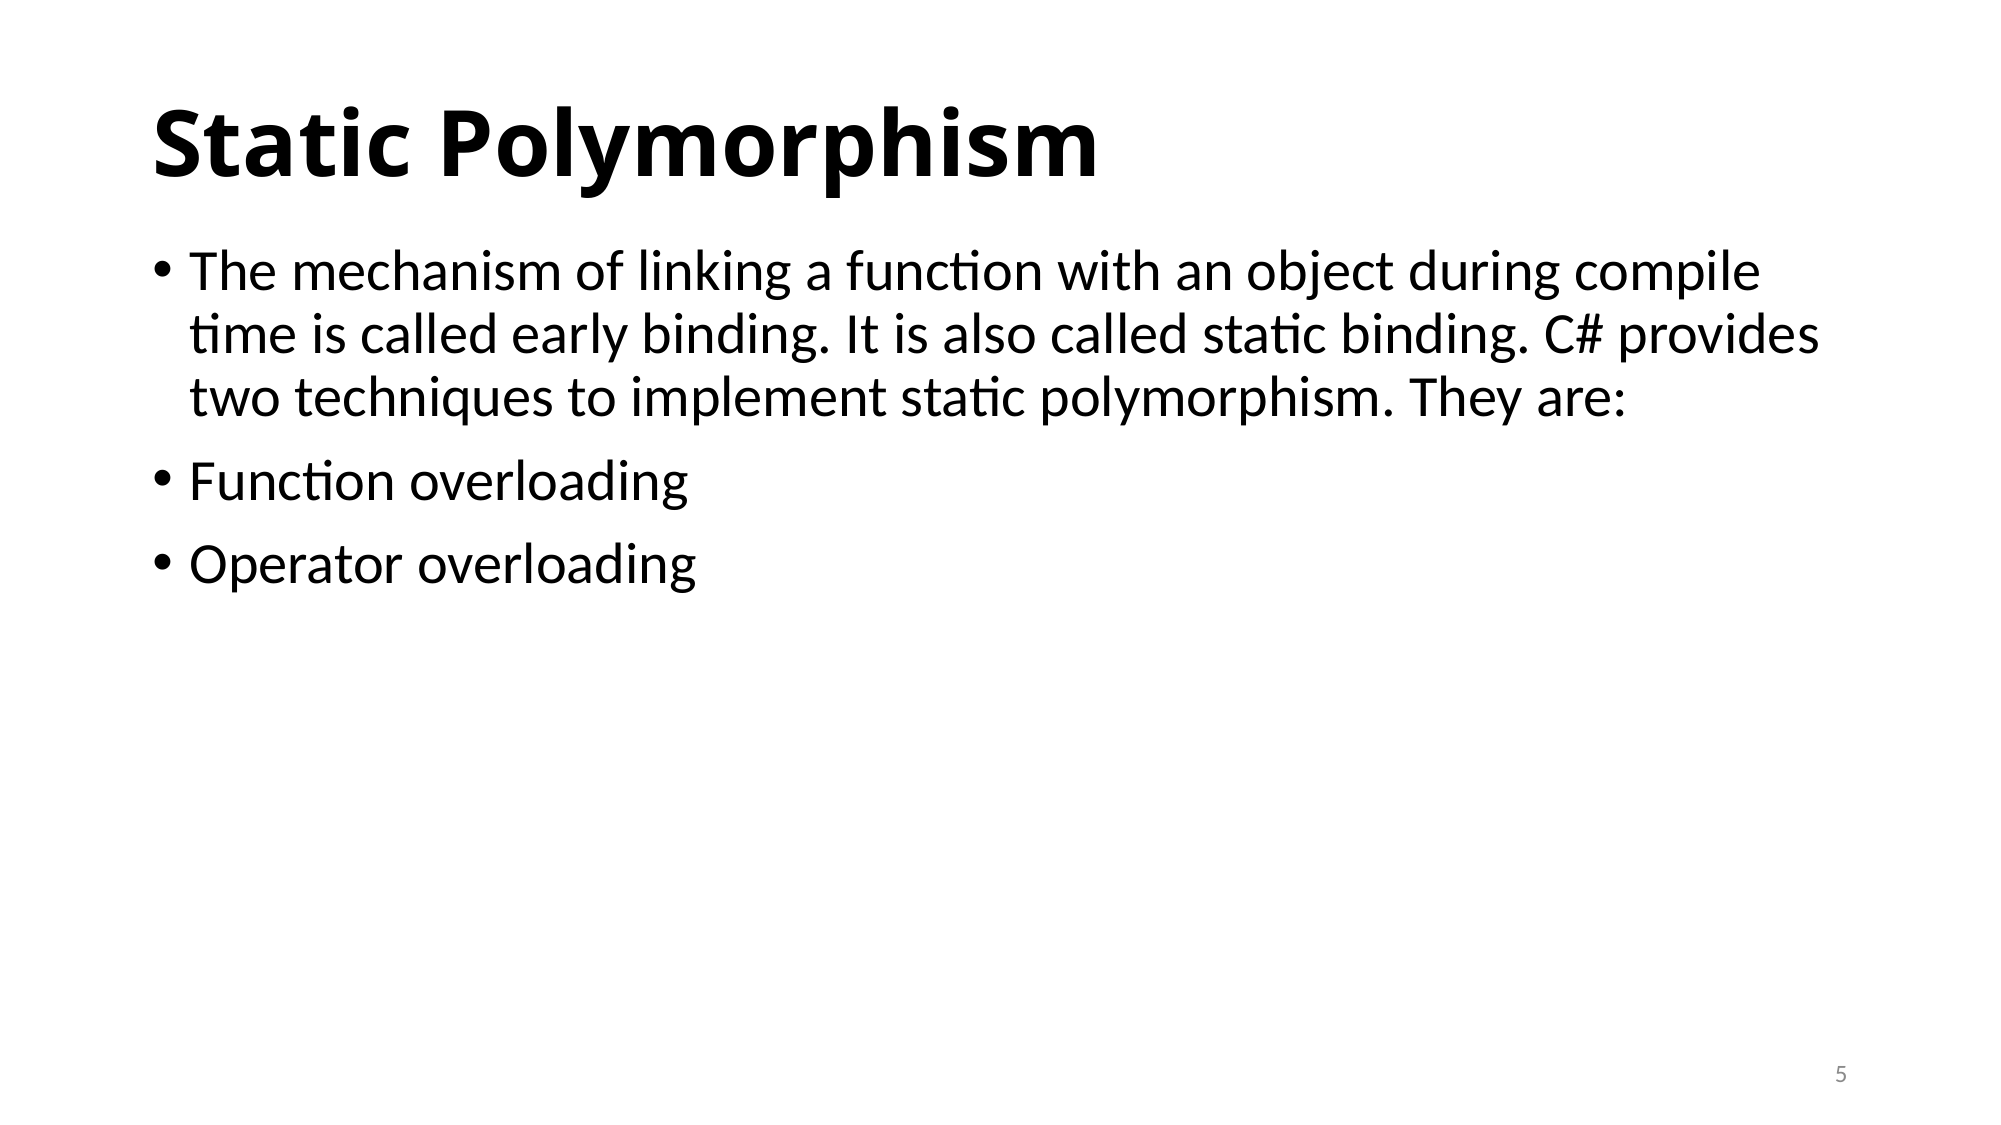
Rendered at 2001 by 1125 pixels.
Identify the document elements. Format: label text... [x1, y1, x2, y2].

slide_number 5 [1412, 1042, 1863, 1103]
title Static Polymorphism [137, 59, 1863, 232]
list The mechanism of linking a function with an object during compile time is called early binding. It is also called static binding. C# provides two techniques to implement static polymorphism. They are: Function overloading Operator overloading [137, 232, 1863, 1014]
